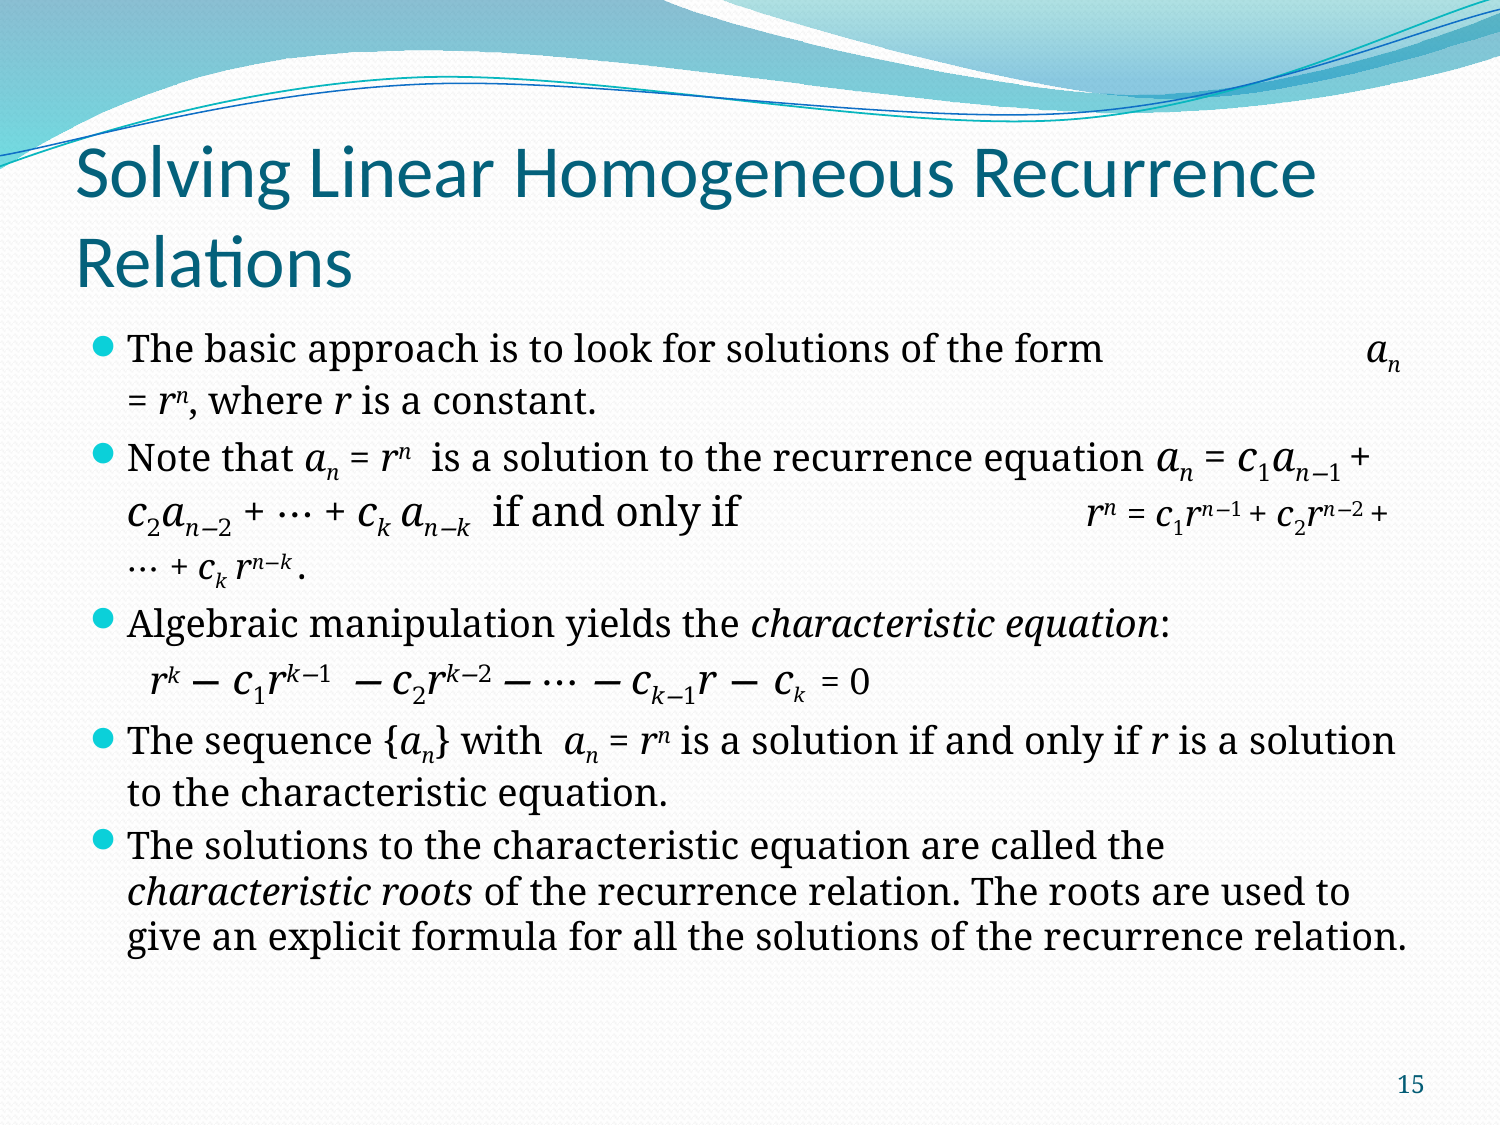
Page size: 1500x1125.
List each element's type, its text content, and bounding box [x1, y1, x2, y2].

title Solving Linear Homogeneous Recurrence Relations [75, 115, 1425, 303]
list The basic approach is to look for solutions of the form an = rn, where r is a constant. Note that an = rn is a solution to the recurrence equation an = c1an−1 + c2an−2 + ⋯ + ck an−k if and only if rn = c1rn−1 + c2rn−2 + ⋯ + ck rn−k . Algebraic manipulation yields the characteristic equation: rk − c1rk−1 − c2rk−2 − ⋯ − ck−1r − ck = 0 The sequence {an} with an = rn is a solution if and only if r is a solution to the characteristic equation. The solutions to the characteristic equation are called the characteristic roots of the recurrence relation. The roots are used to give an explicit formula for all the solutions of the recurrence relation. [75, 317, 1425, 1038]
slide_number 15 [1299, 1042, 1425, 1103]
